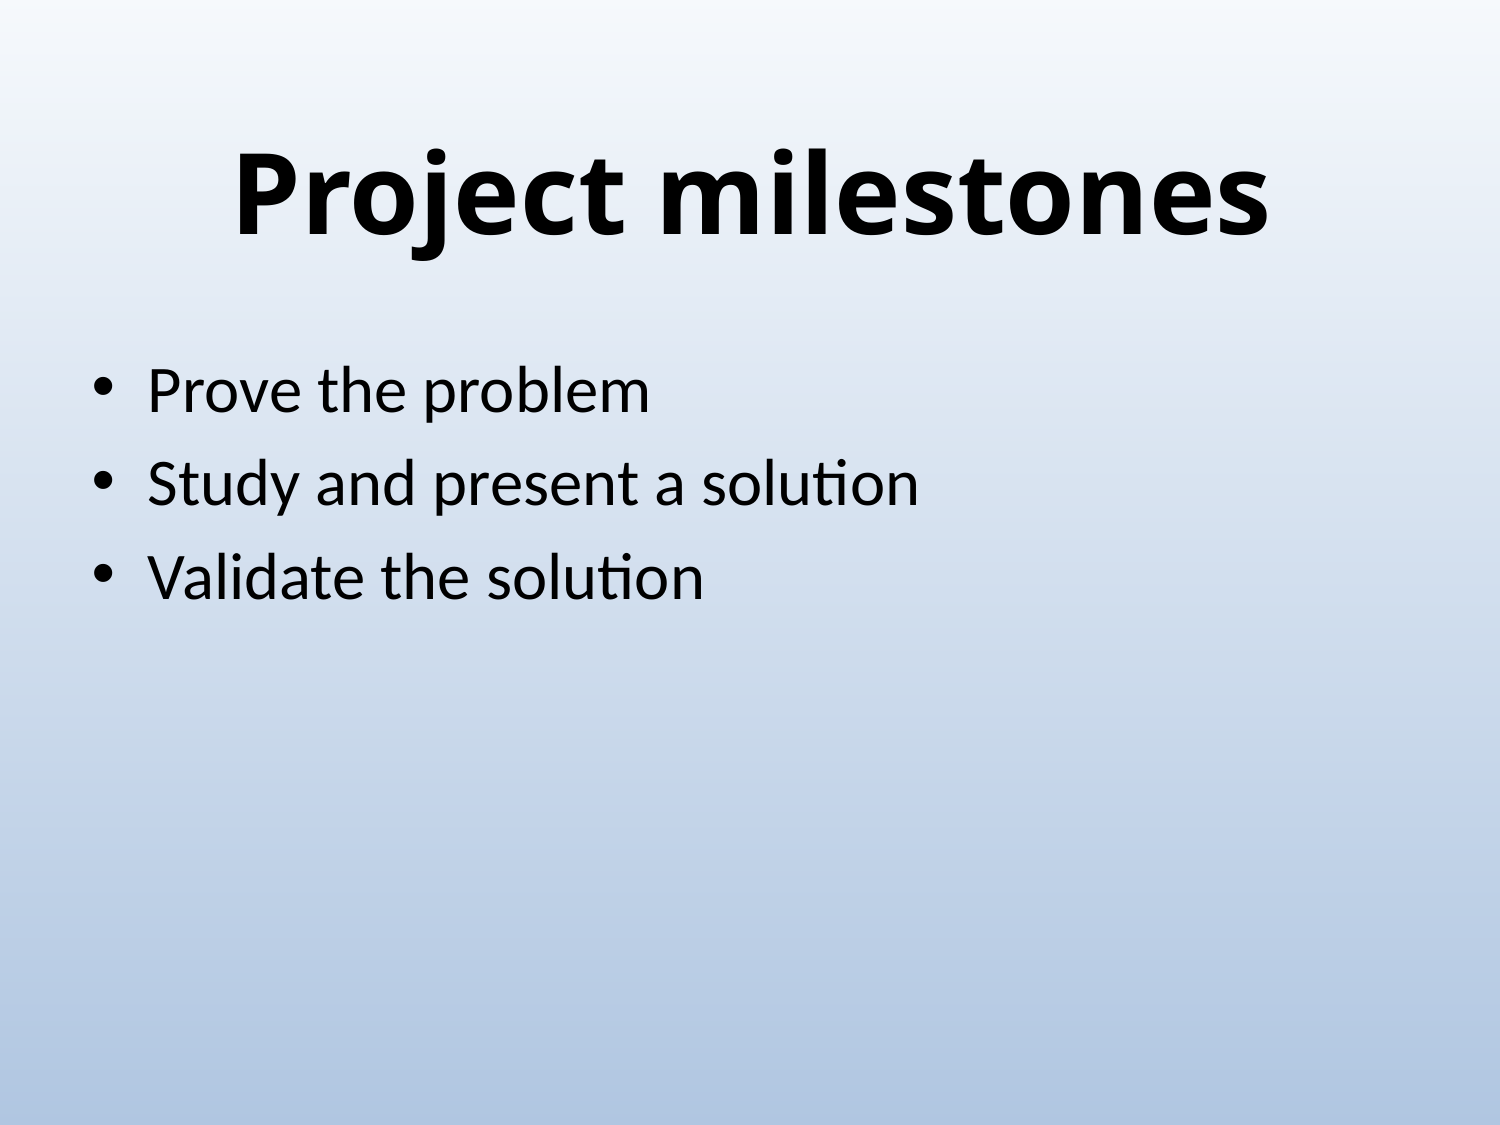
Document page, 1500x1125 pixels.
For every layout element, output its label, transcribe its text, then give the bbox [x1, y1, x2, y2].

title Project milestones [76, 87, 1427, 291]
list Prove the problem Study and present a solution Validate the solution [76, 338, 1427, 1081]
